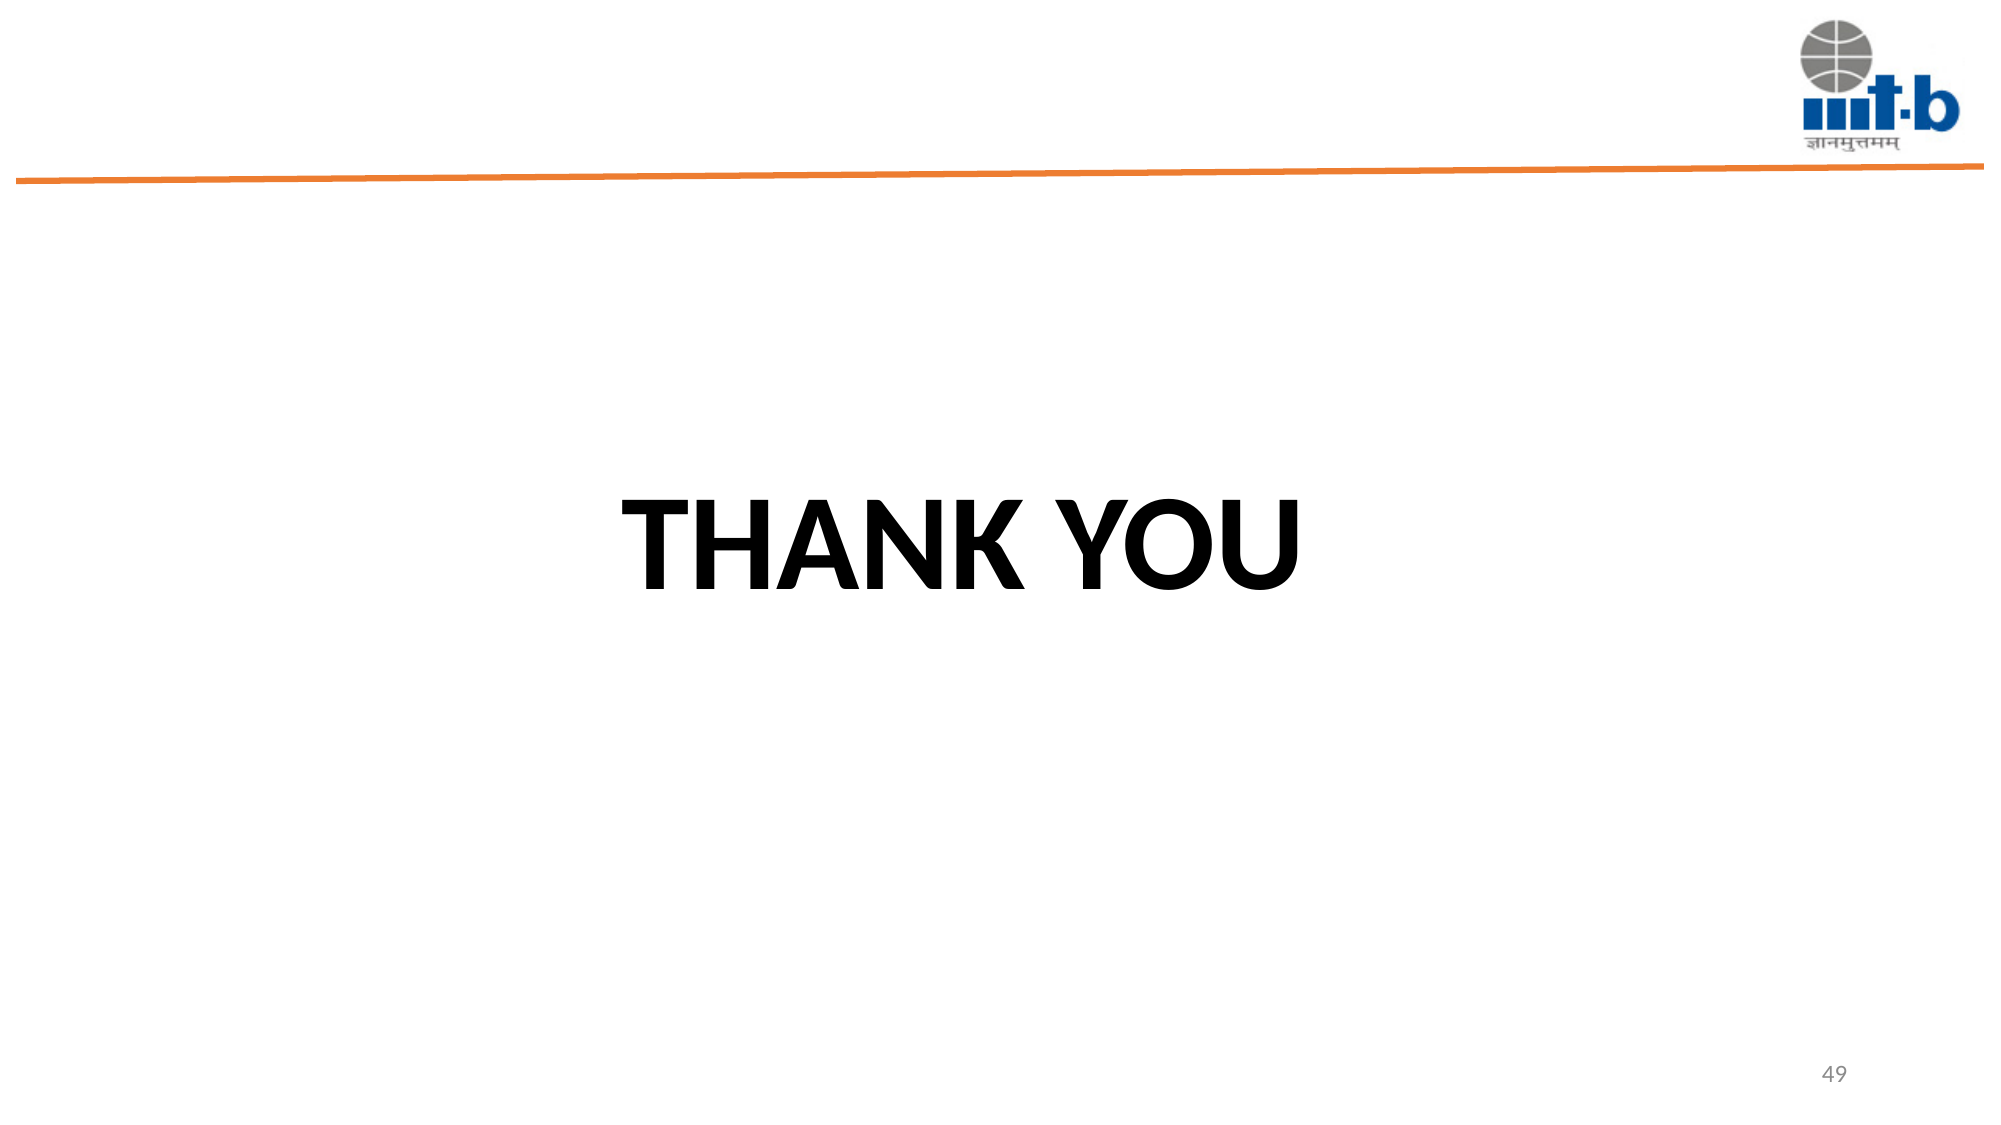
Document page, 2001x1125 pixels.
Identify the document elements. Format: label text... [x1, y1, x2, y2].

slide_number 49 [1412, 1042, 1863, 1103]
title THANK YOU [101, 423, 1827, 831]
picture [1793, 11, 1965, 163]
